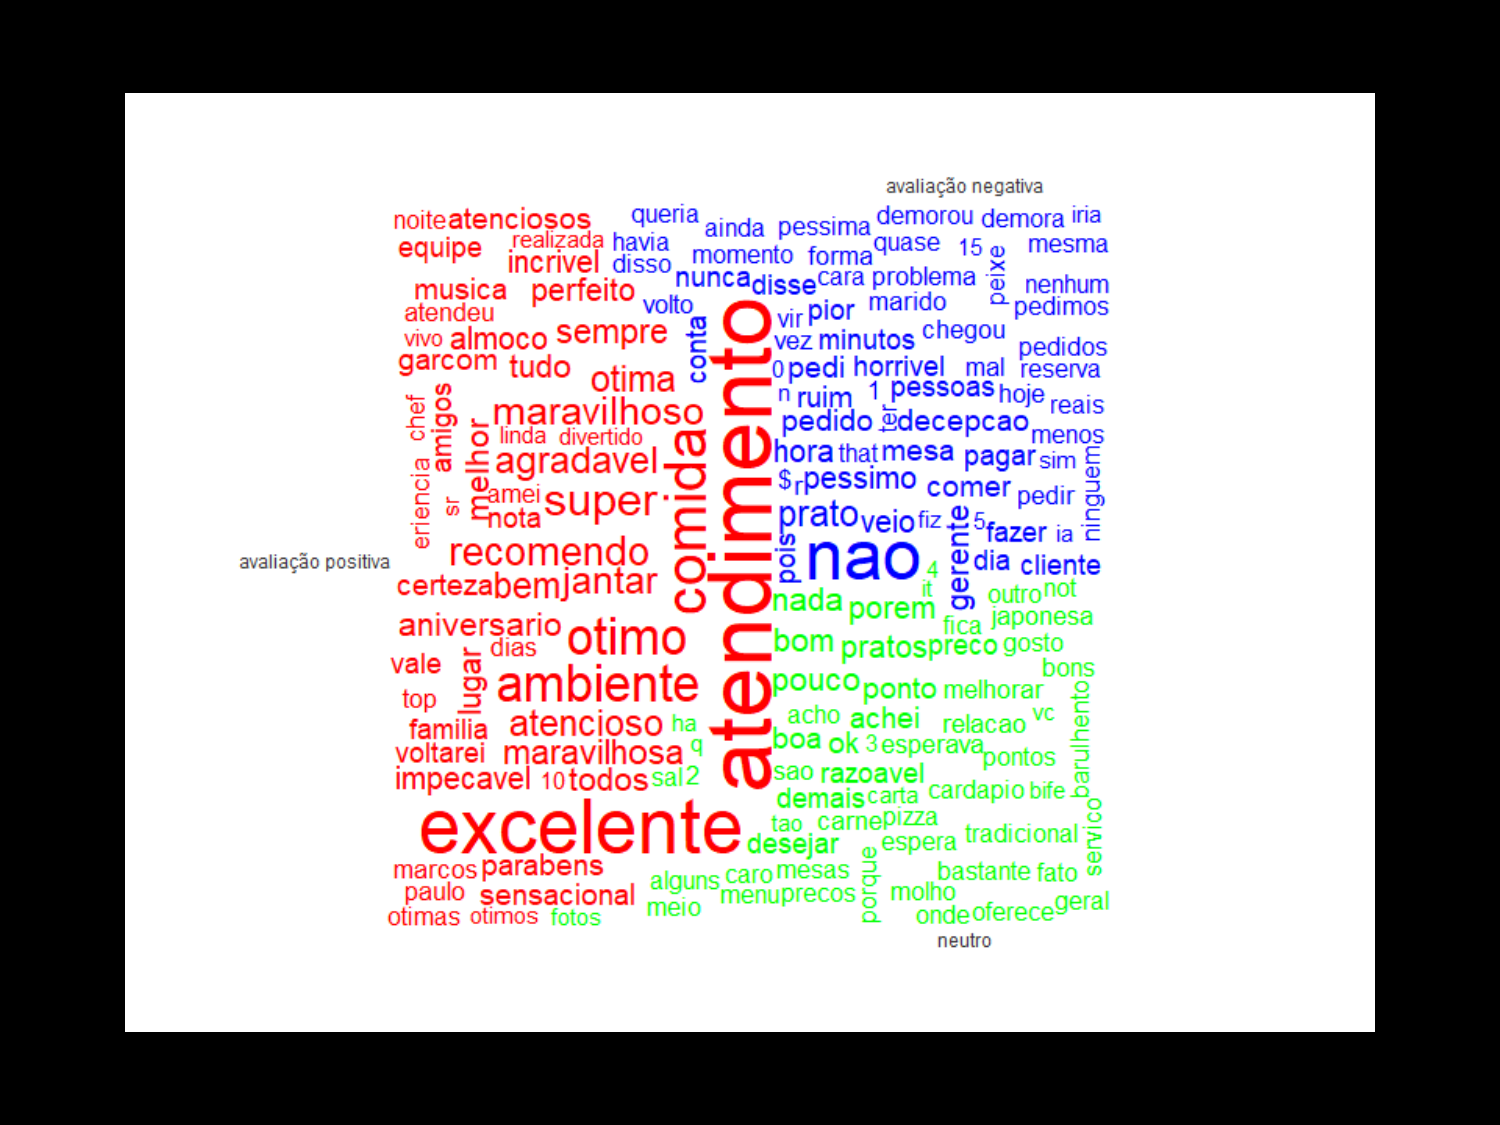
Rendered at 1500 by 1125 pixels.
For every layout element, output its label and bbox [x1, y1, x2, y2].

picture [124, 93, 1376, 1032]
